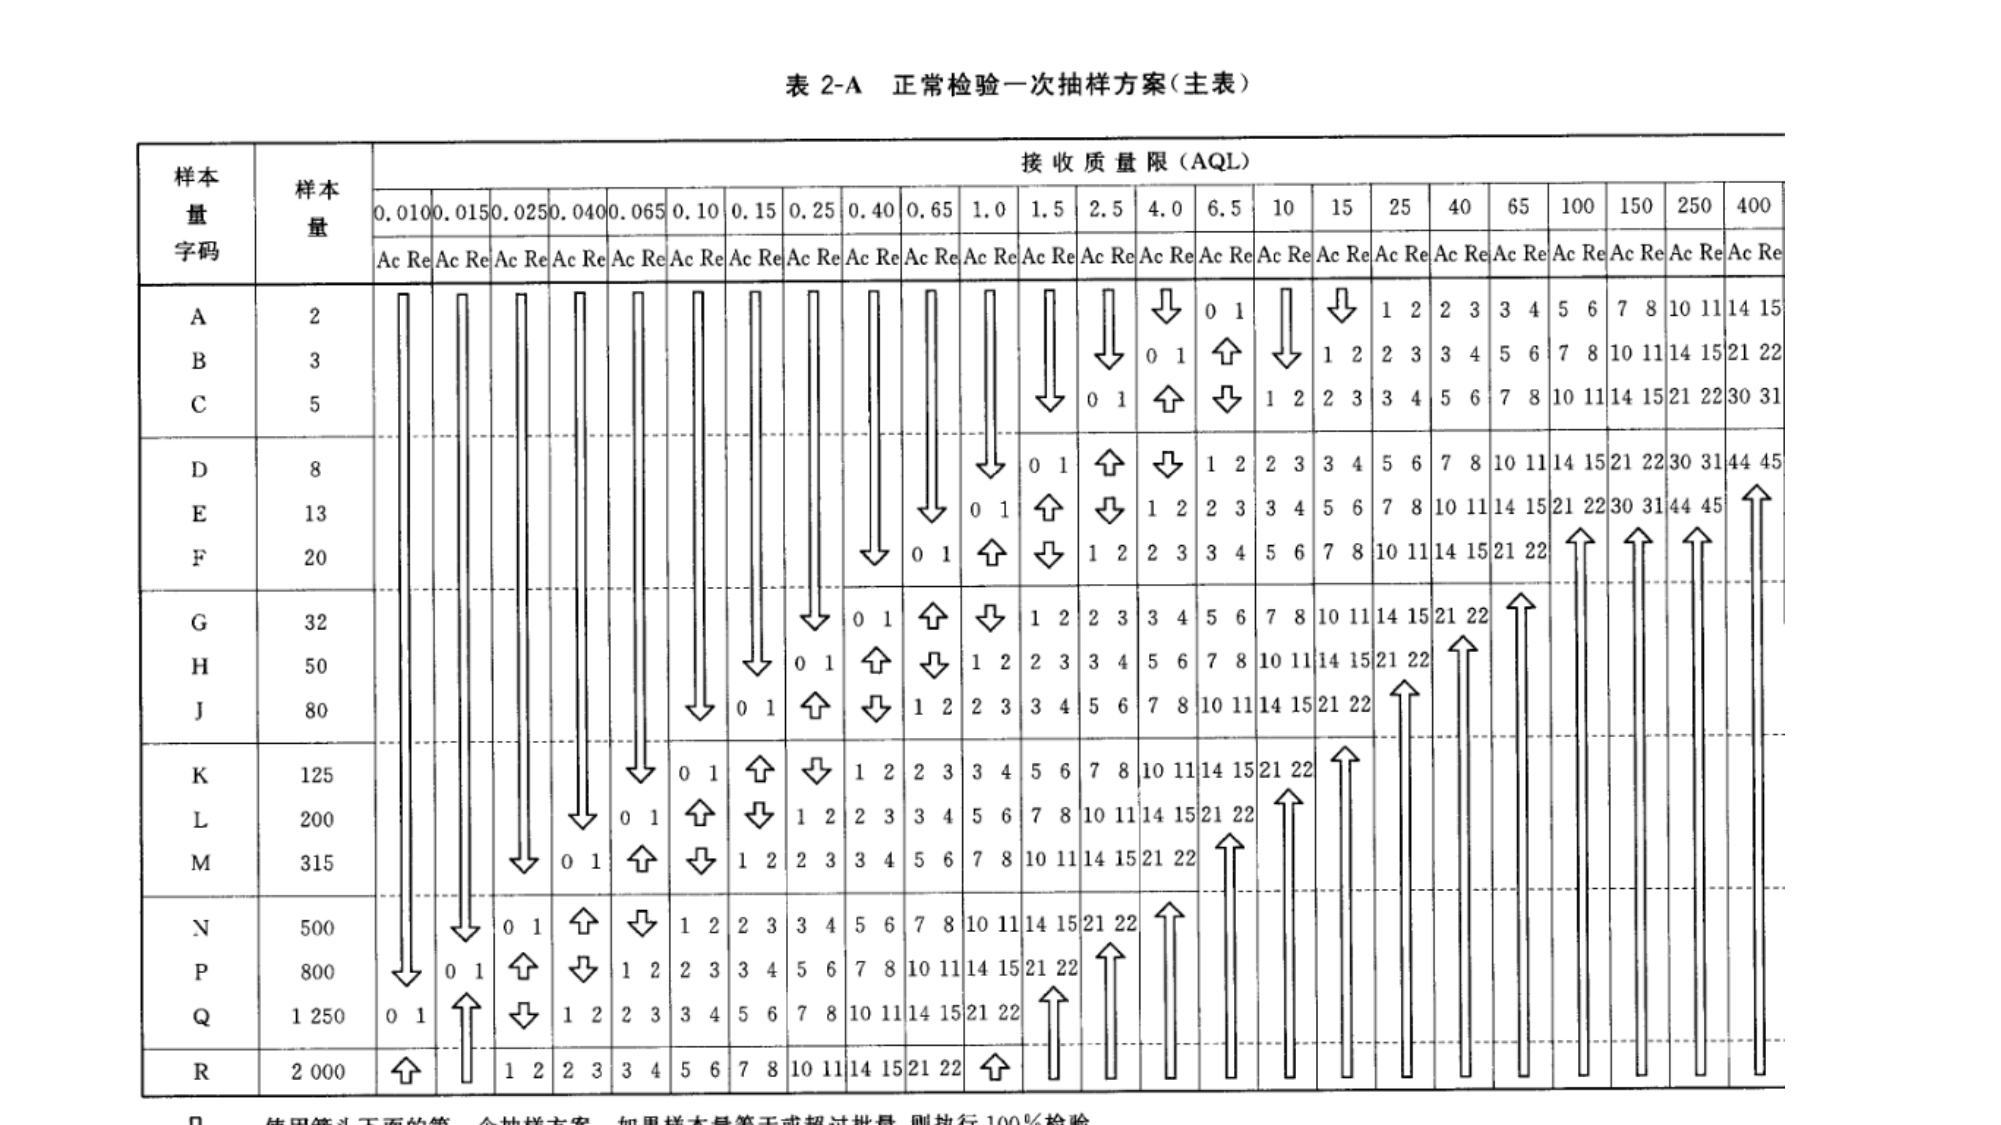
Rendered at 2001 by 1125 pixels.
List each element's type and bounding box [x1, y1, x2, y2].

picture [115, 0, 1783, 1125]
